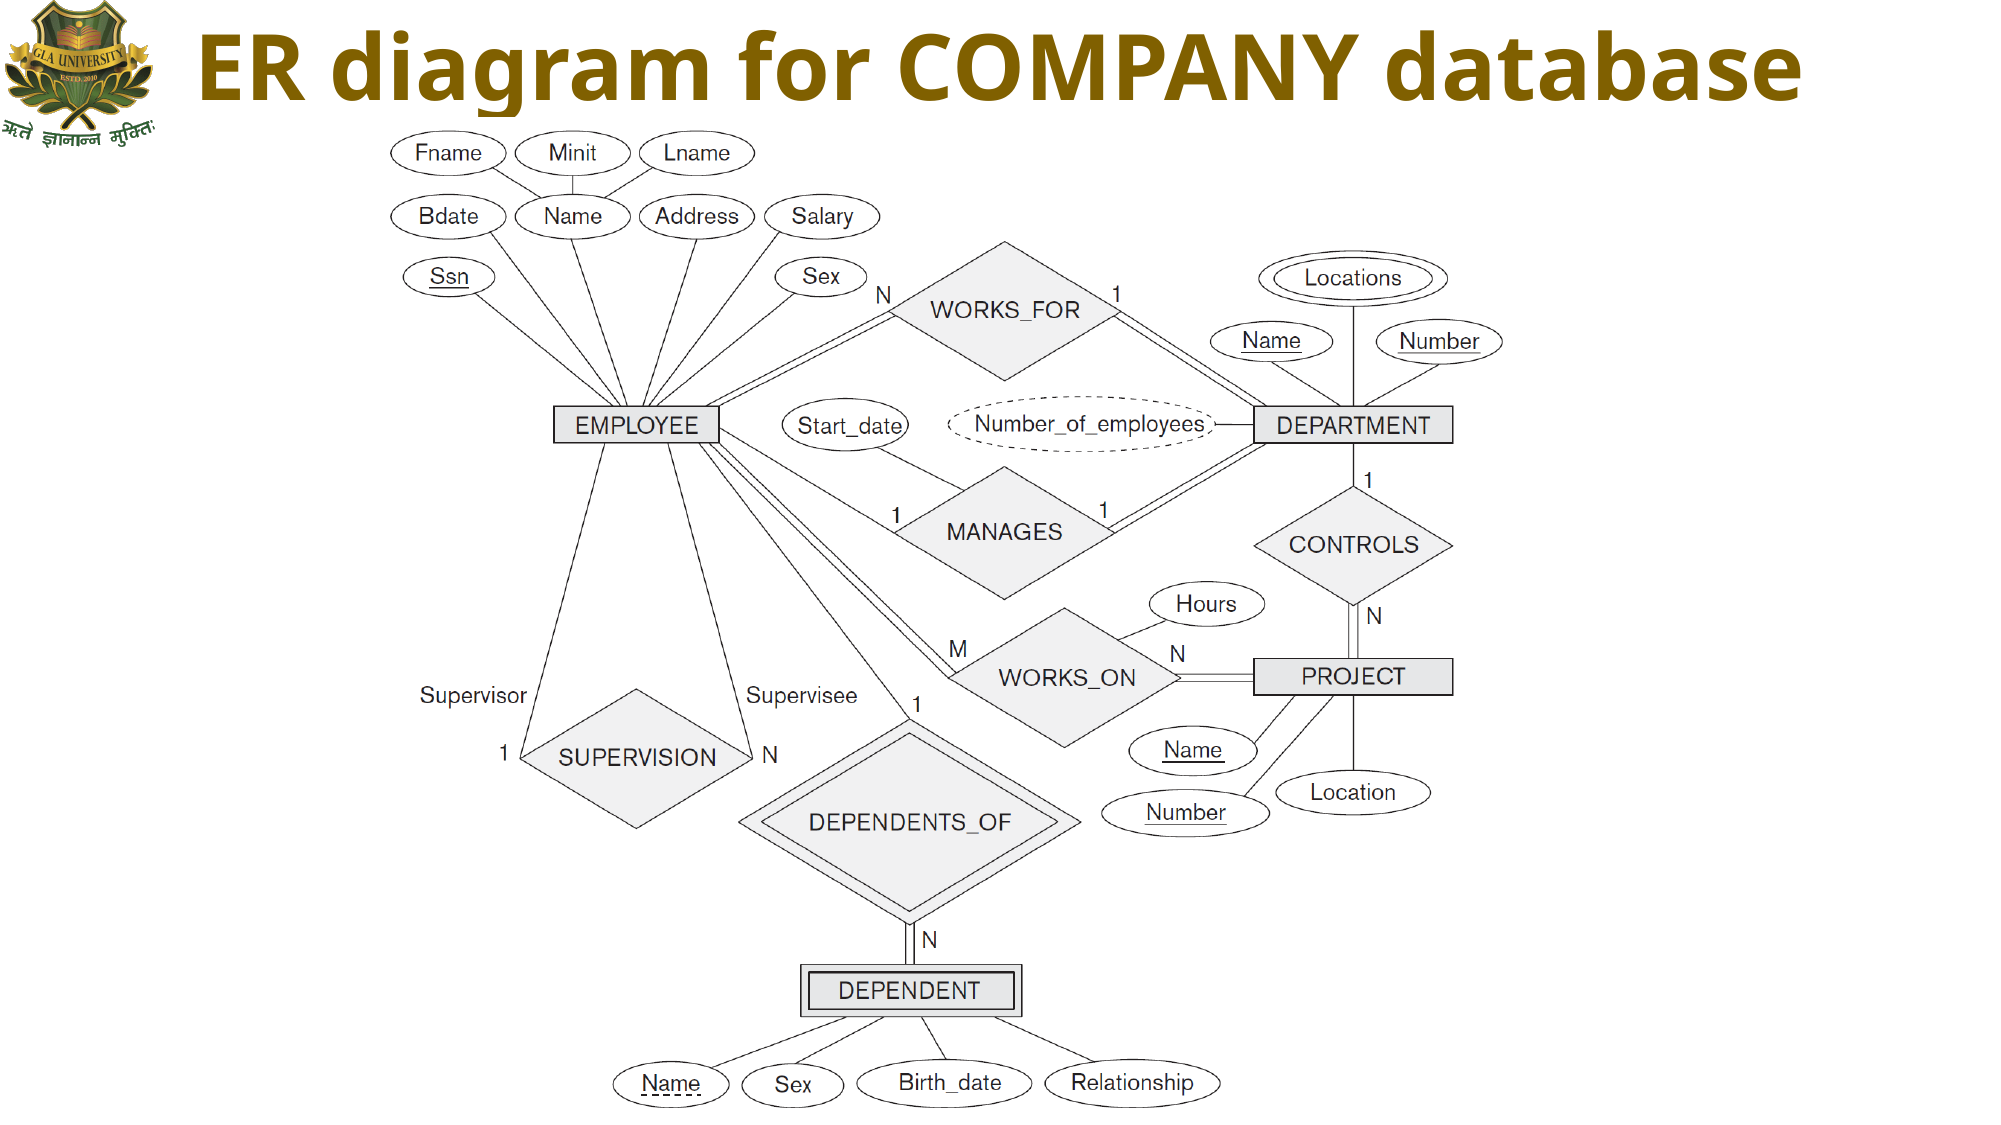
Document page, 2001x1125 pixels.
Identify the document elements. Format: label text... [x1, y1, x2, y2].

title ER diagram for COMPANY database [137, 3, 1863, 139]
picture [381, 117, 1516, 1112]
picture [2, 0, 155, 148]
